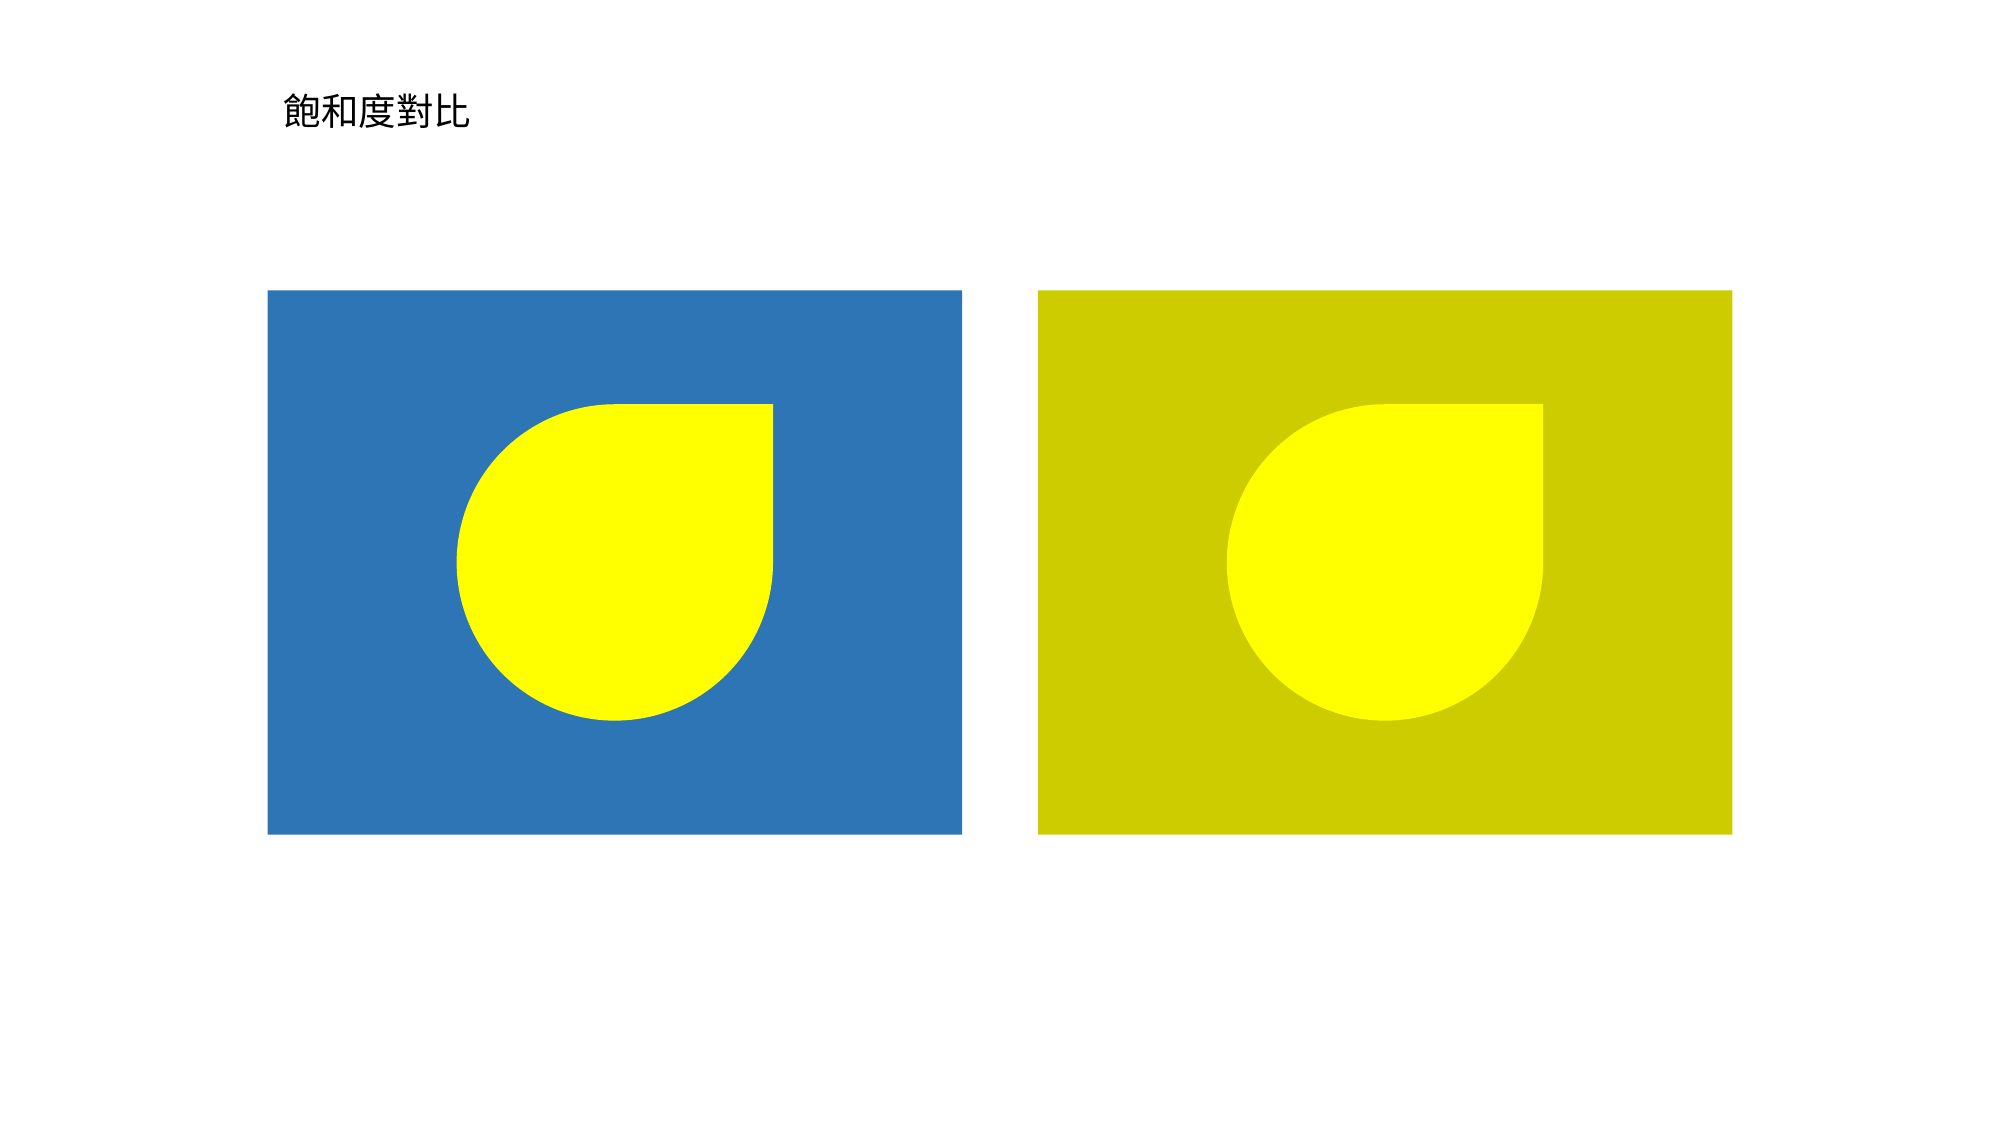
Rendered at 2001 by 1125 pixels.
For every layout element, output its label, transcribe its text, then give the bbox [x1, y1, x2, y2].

text_box [1225, 403, 1545, 722]
text_box [1037, 289, 1733, 836]
text_box 飽和度對比 [268, 80, 487, 140]
text_box [267, 289, 963, 836]
text_box [455, 403, 775, 722]
